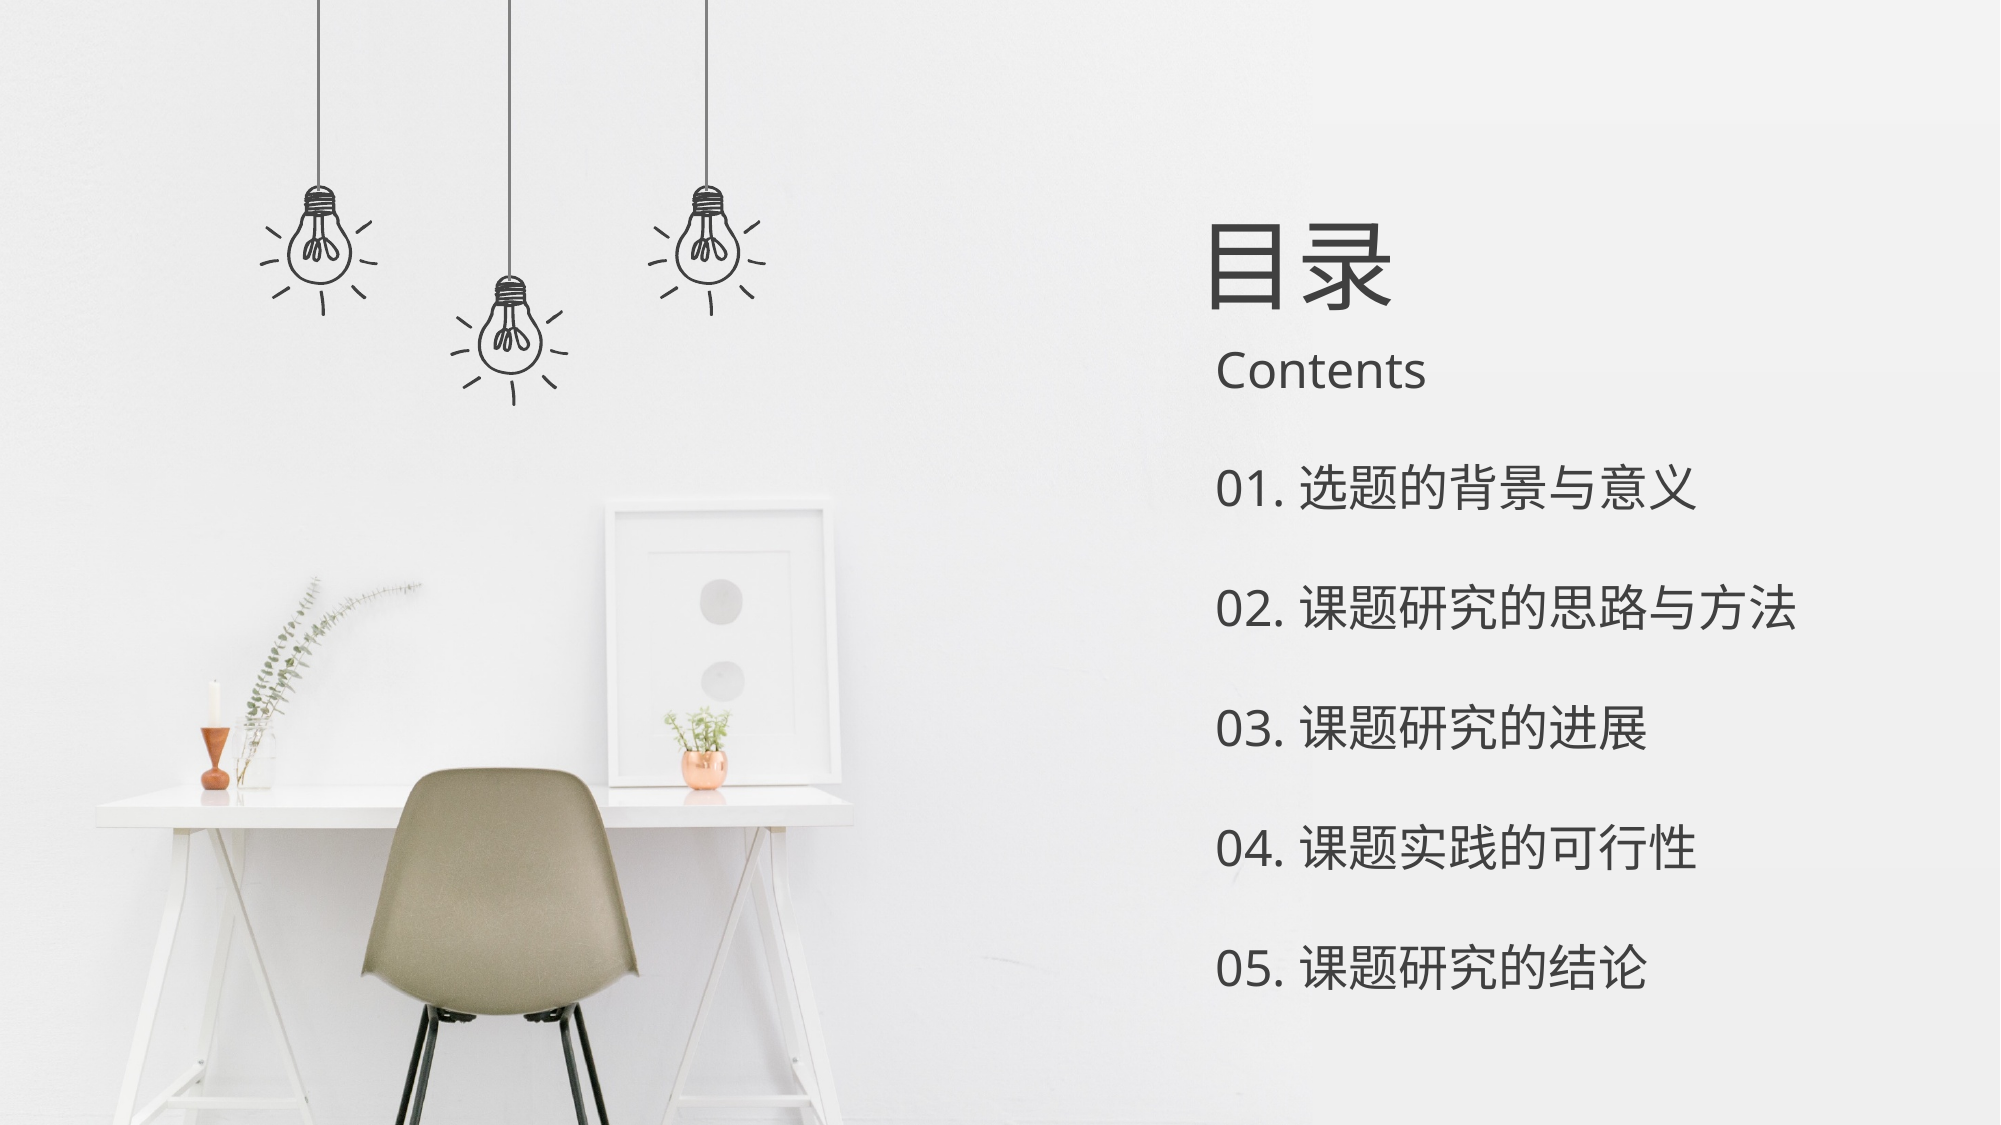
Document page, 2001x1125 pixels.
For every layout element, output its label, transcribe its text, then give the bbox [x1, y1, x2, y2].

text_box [0, 0, 1313, 1125]
text_box 01.选题的背景与意义 02.课题研究的思路与方法 03.课题研究的进展 04.课题实践的可行性 05.课题研究的结论 [1313, 388, 1894, 1004]
text_box Contents [1313, 331, 1572, 406]
text_box 目录 [1313, 194, 1514, 330]
